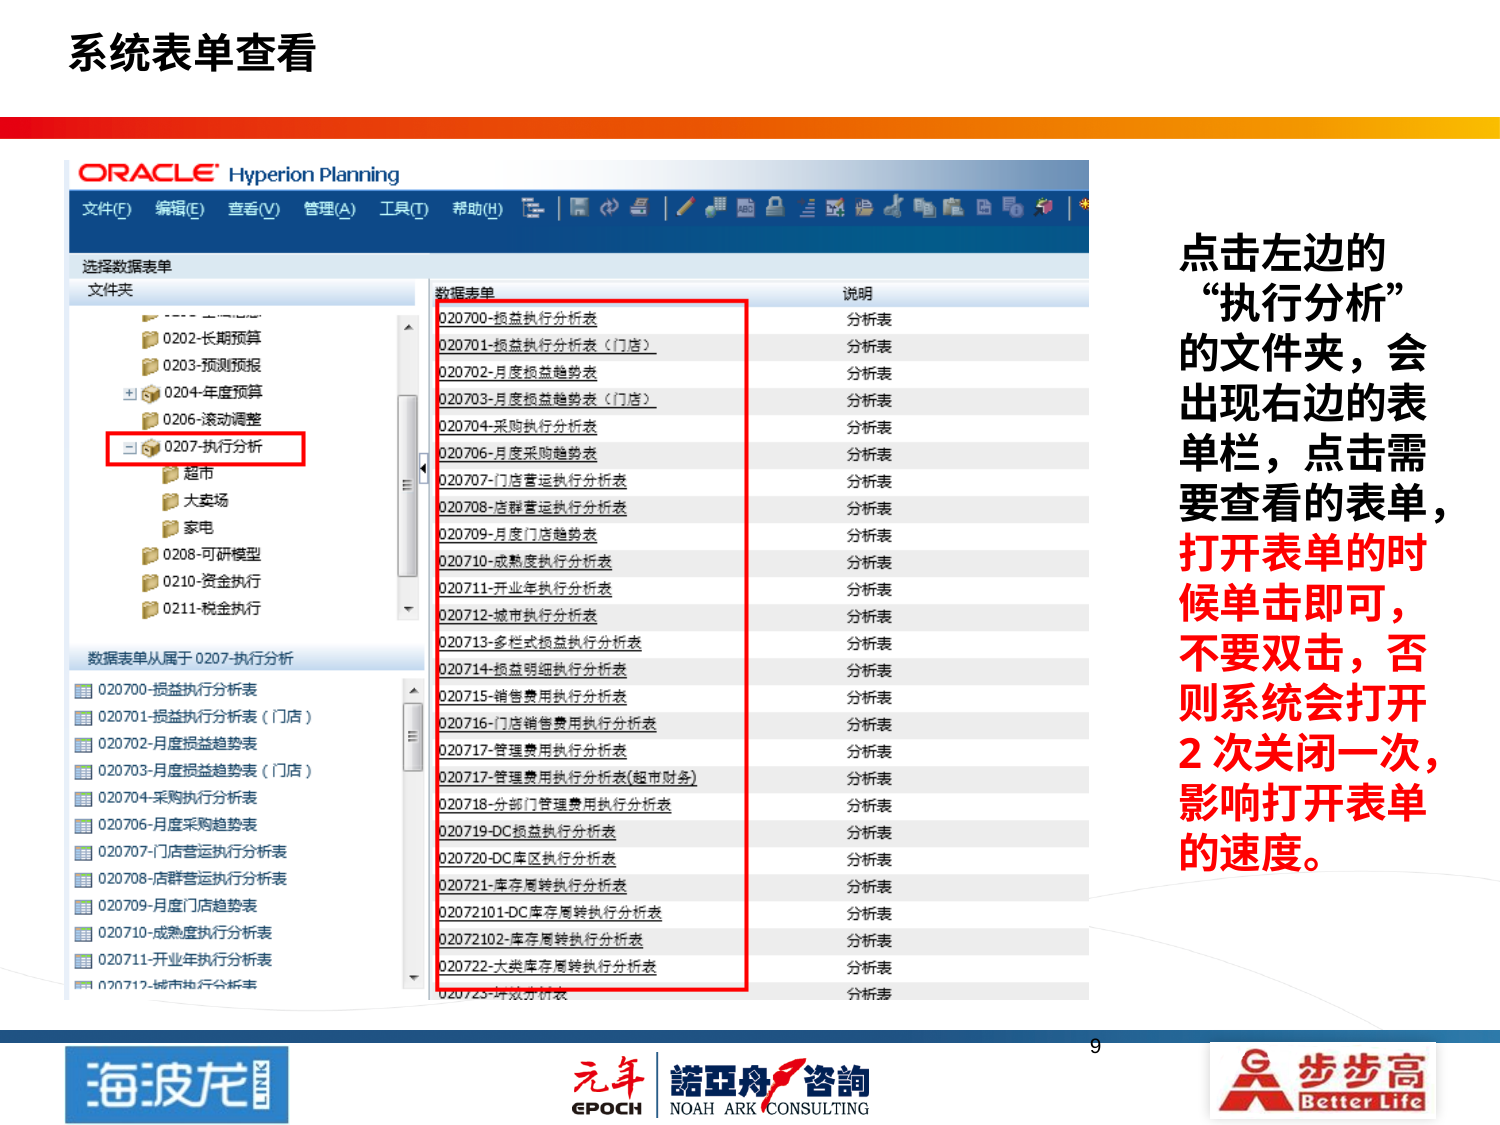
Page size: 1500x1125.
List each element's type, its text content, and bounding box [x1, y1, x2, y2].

text_box 点击左边的“执行分析”的文件夹，会出现右边的表单栏，点击需要查看的表单，打开表单的时候单击即可，不要双击，否则系统会打开2次关闭一次，影响打开表单的速度。 [1163, 219, 1447, 935]
picture [0, 160, 1500, 1125]
slide_number 8 [1074, 1025, 1388, 1100]
title 系统表单查看 [53, 19, 1438, 102]
picture [0, 117, 1500, 139]
picture [572, 1052, 869, 1118]
